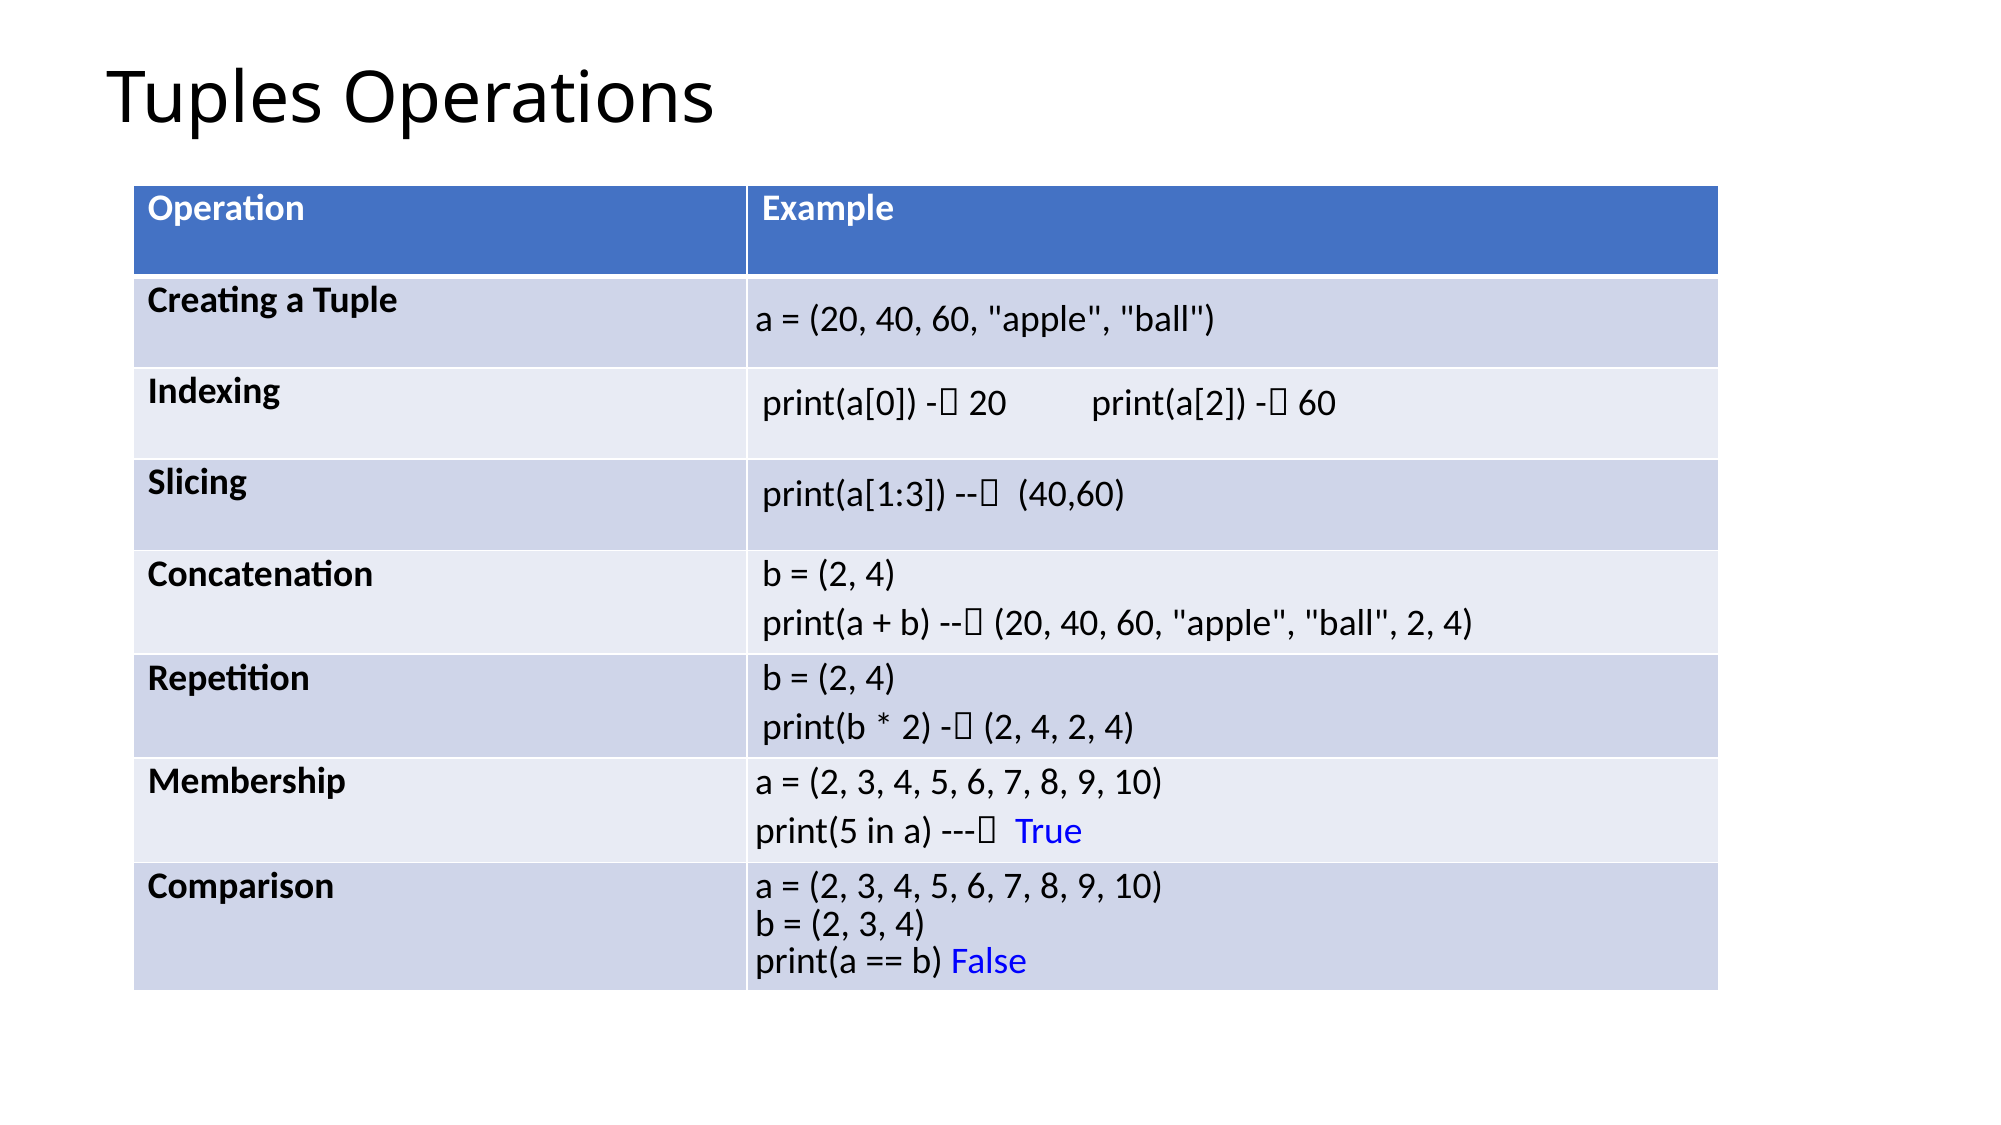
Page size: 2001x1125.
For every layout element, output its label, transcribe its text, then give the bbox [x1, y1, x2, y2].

table_cell Creating a Tuple [134, 279, 746, 367]
table_cell b = (2, 4) print(a + b) -- (20, 40, 60, "apple", "ball", 2, 4) [748, 551, 1718, 653]
title Tuples Operations [91, 52, 1678, 146]
table_header Example [748, 186, 1718, 274]
table_cell Concatenation [134, 551, 746, 653]
table_cell Slicing [134, 460, 746, 550]
table_cell Comparison [134, 863, 746, 990]
table_cell Repetition [134, 655, 746, 757]
table_cell print(a[0]) - 20 print(a[2]) - 60 [748, 369, 1718, 458]
table_cell Indexing [134, 369, 746, 458]
table_cell a = (2, 3, 4, 5, 6, 7, 8, 9, 10) print(5 in a) --- True [748, 759, 1718, 862]
table_header Operation [134, 186, 746, 274]
table_cell Membership [134, 759, 746, 862]
table_cell a = (20, 40, 60, "apple", "ball") [748, 279, 1718, 367]
table_cell b = (2, 4) print(b * 2) - (2, 4, 2, 4) [748, 655, 1718, 757]
table_cell a = (2, 3, 4, 5, 6, 7, 8, 9, 10) b = (2, 3, 4) print(a == b) False [748, 863, 1718, 990]
table_cell print(a[1:3]) -- (40,60) [748, 460, 1718, 550]
